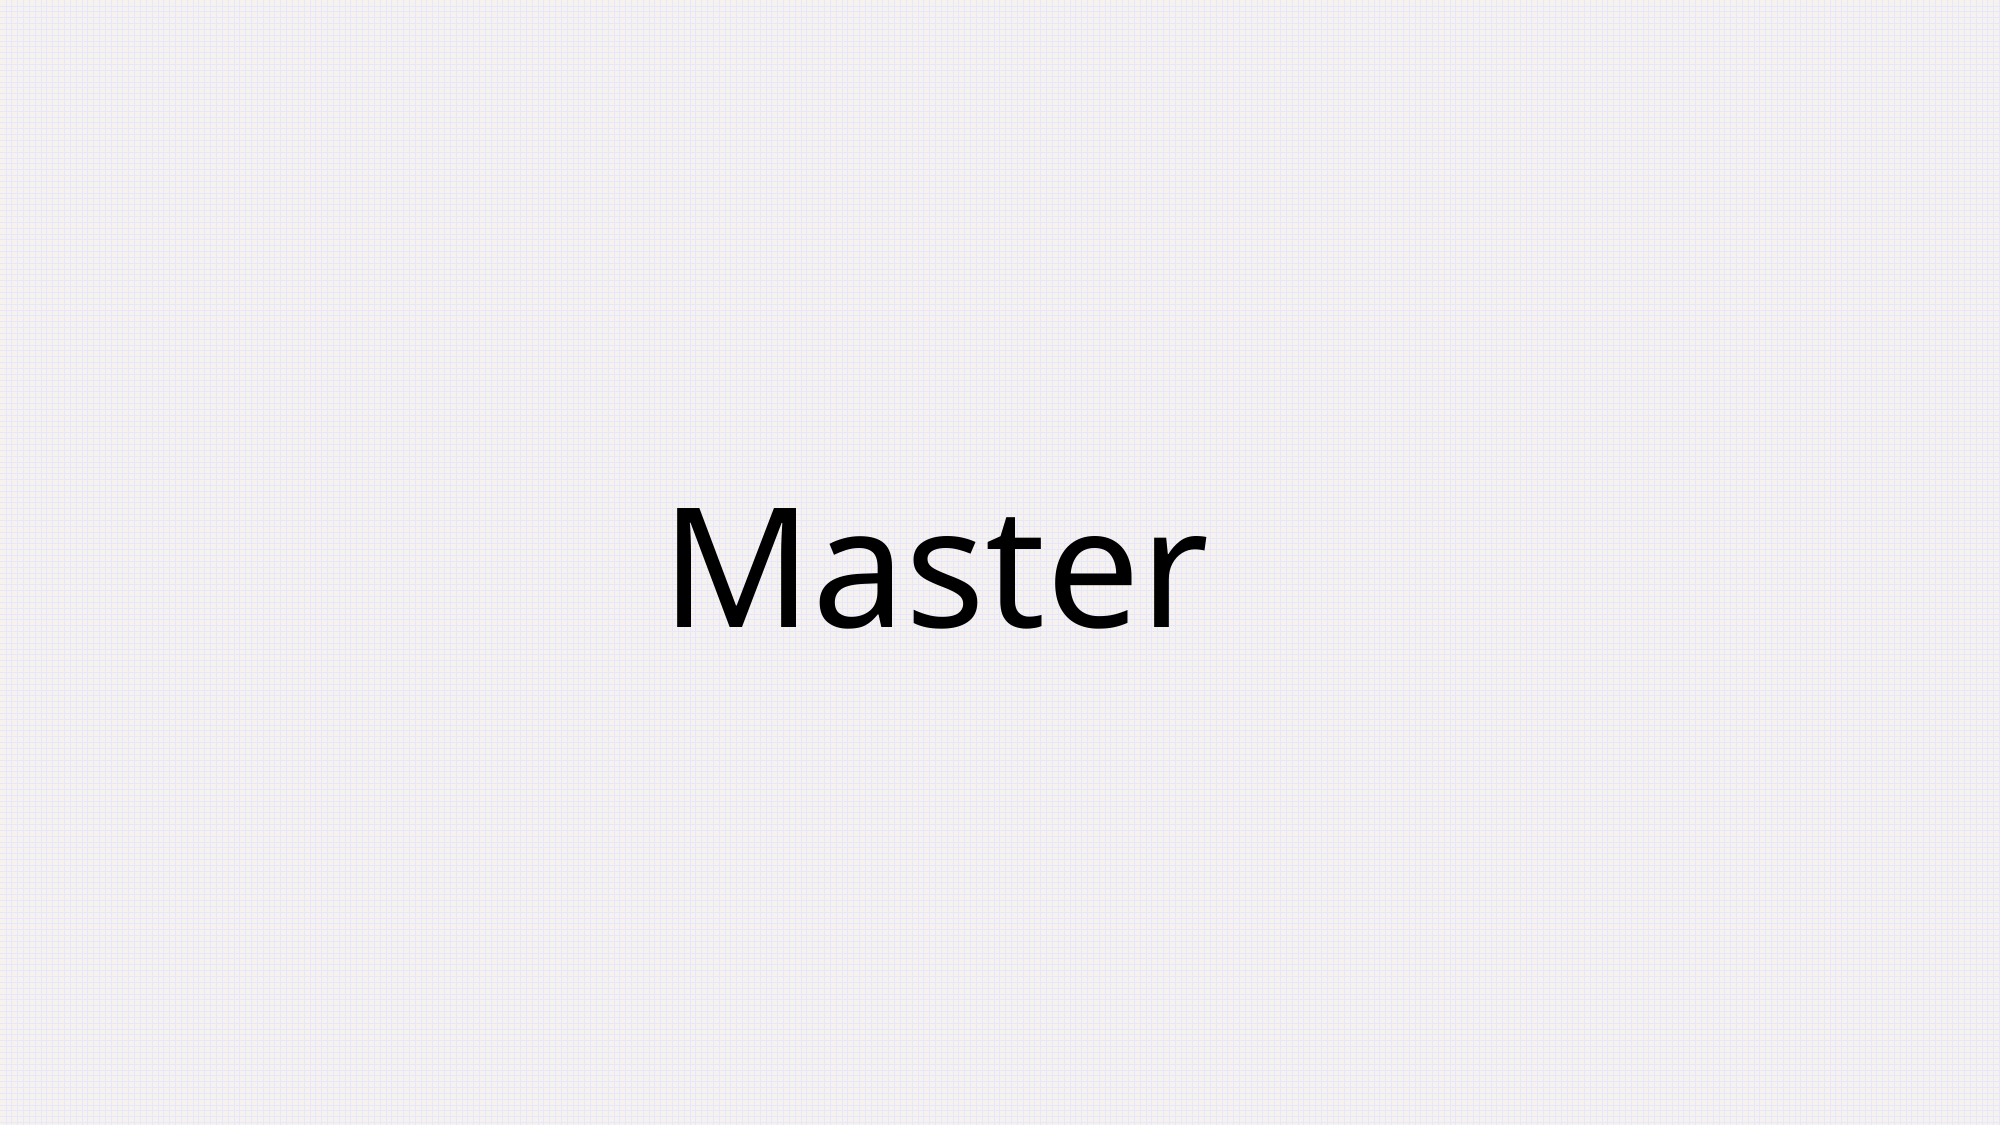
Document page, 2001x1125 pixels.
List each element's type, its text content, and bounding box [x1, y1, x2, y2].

text_box Master [646, 453, 1354, 669]
